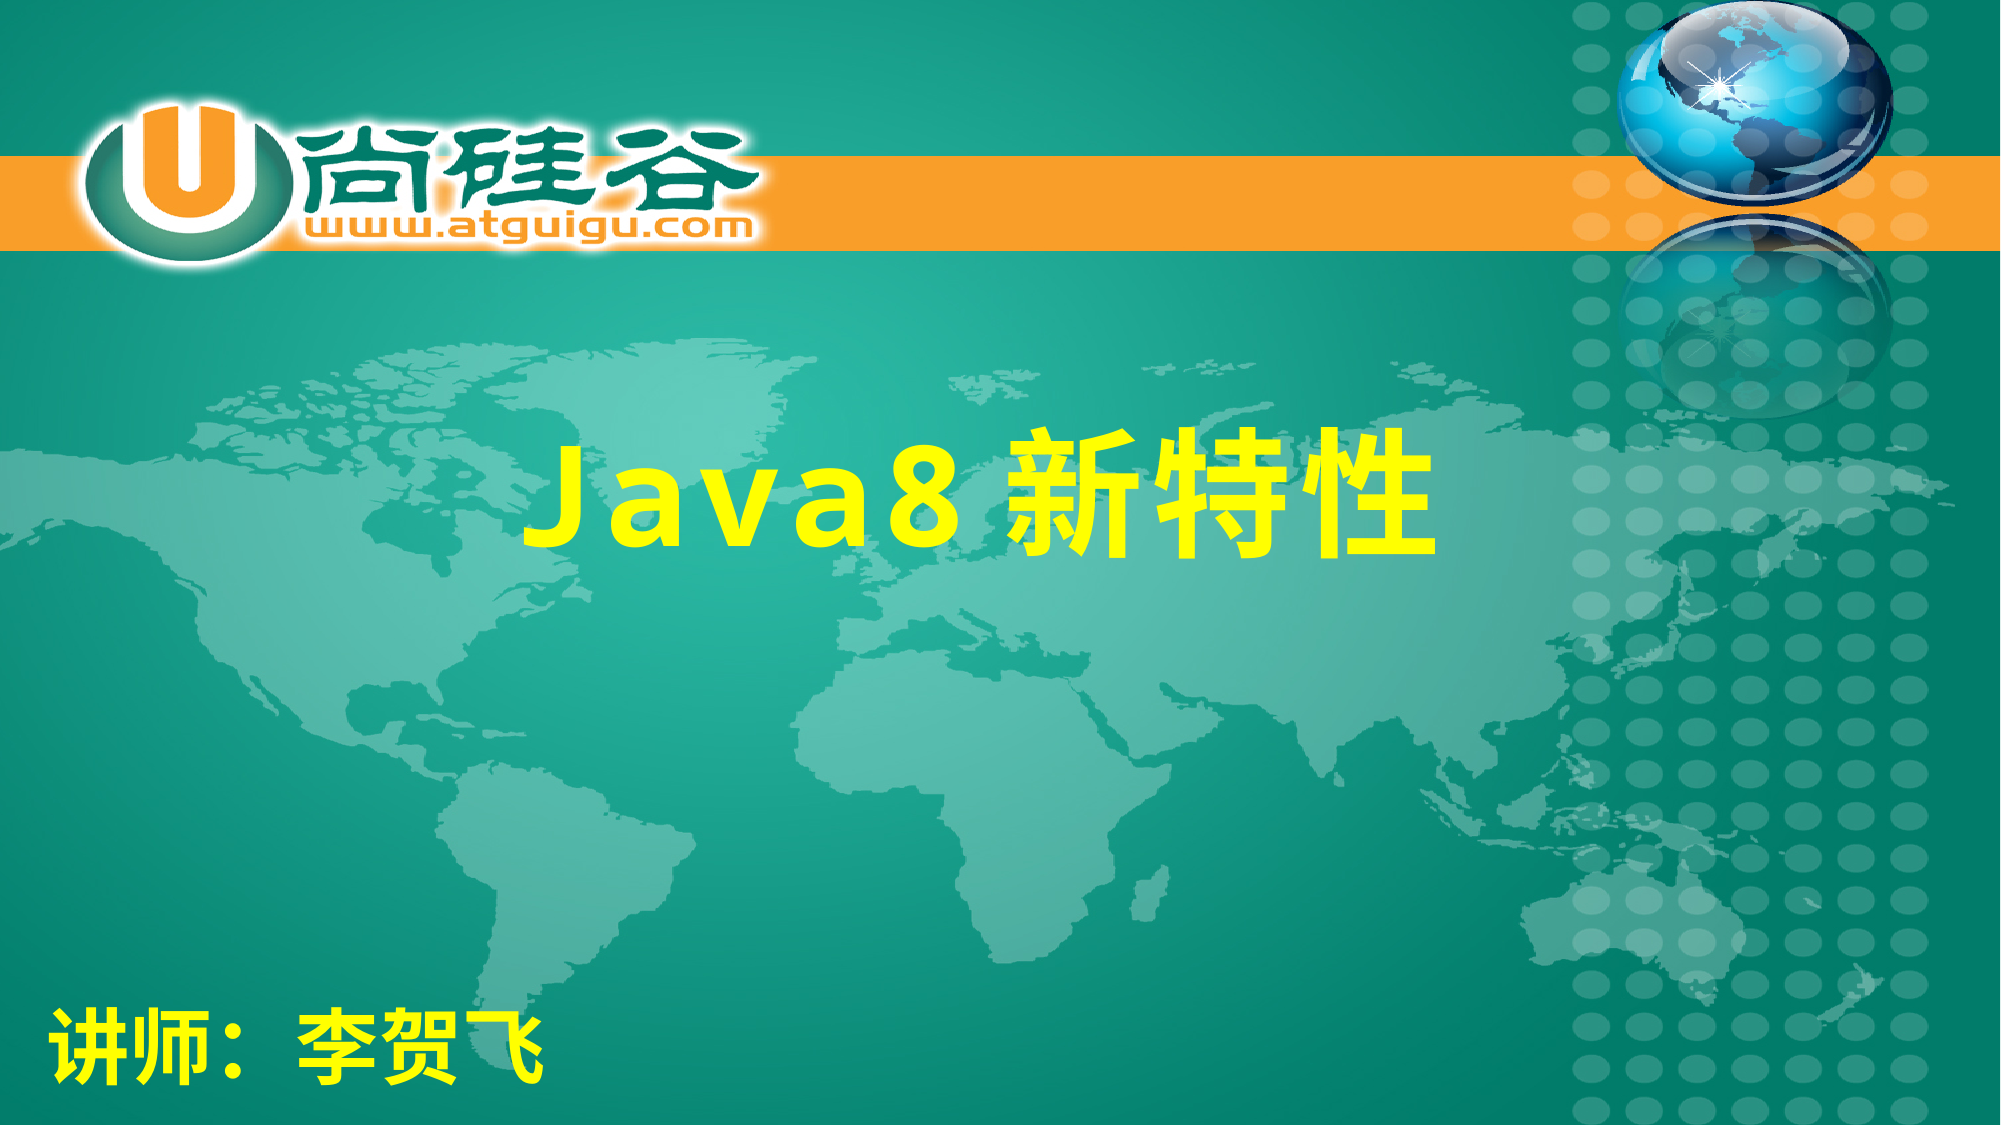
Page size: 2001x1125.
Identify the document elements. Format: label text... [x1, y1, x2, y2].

text_box 讲师：李贺飞 [31, 987, 1532, 1103]
title Java8新特性 [421, 338, 1532, 642]
picture [0, 0, 2001, 1125]
